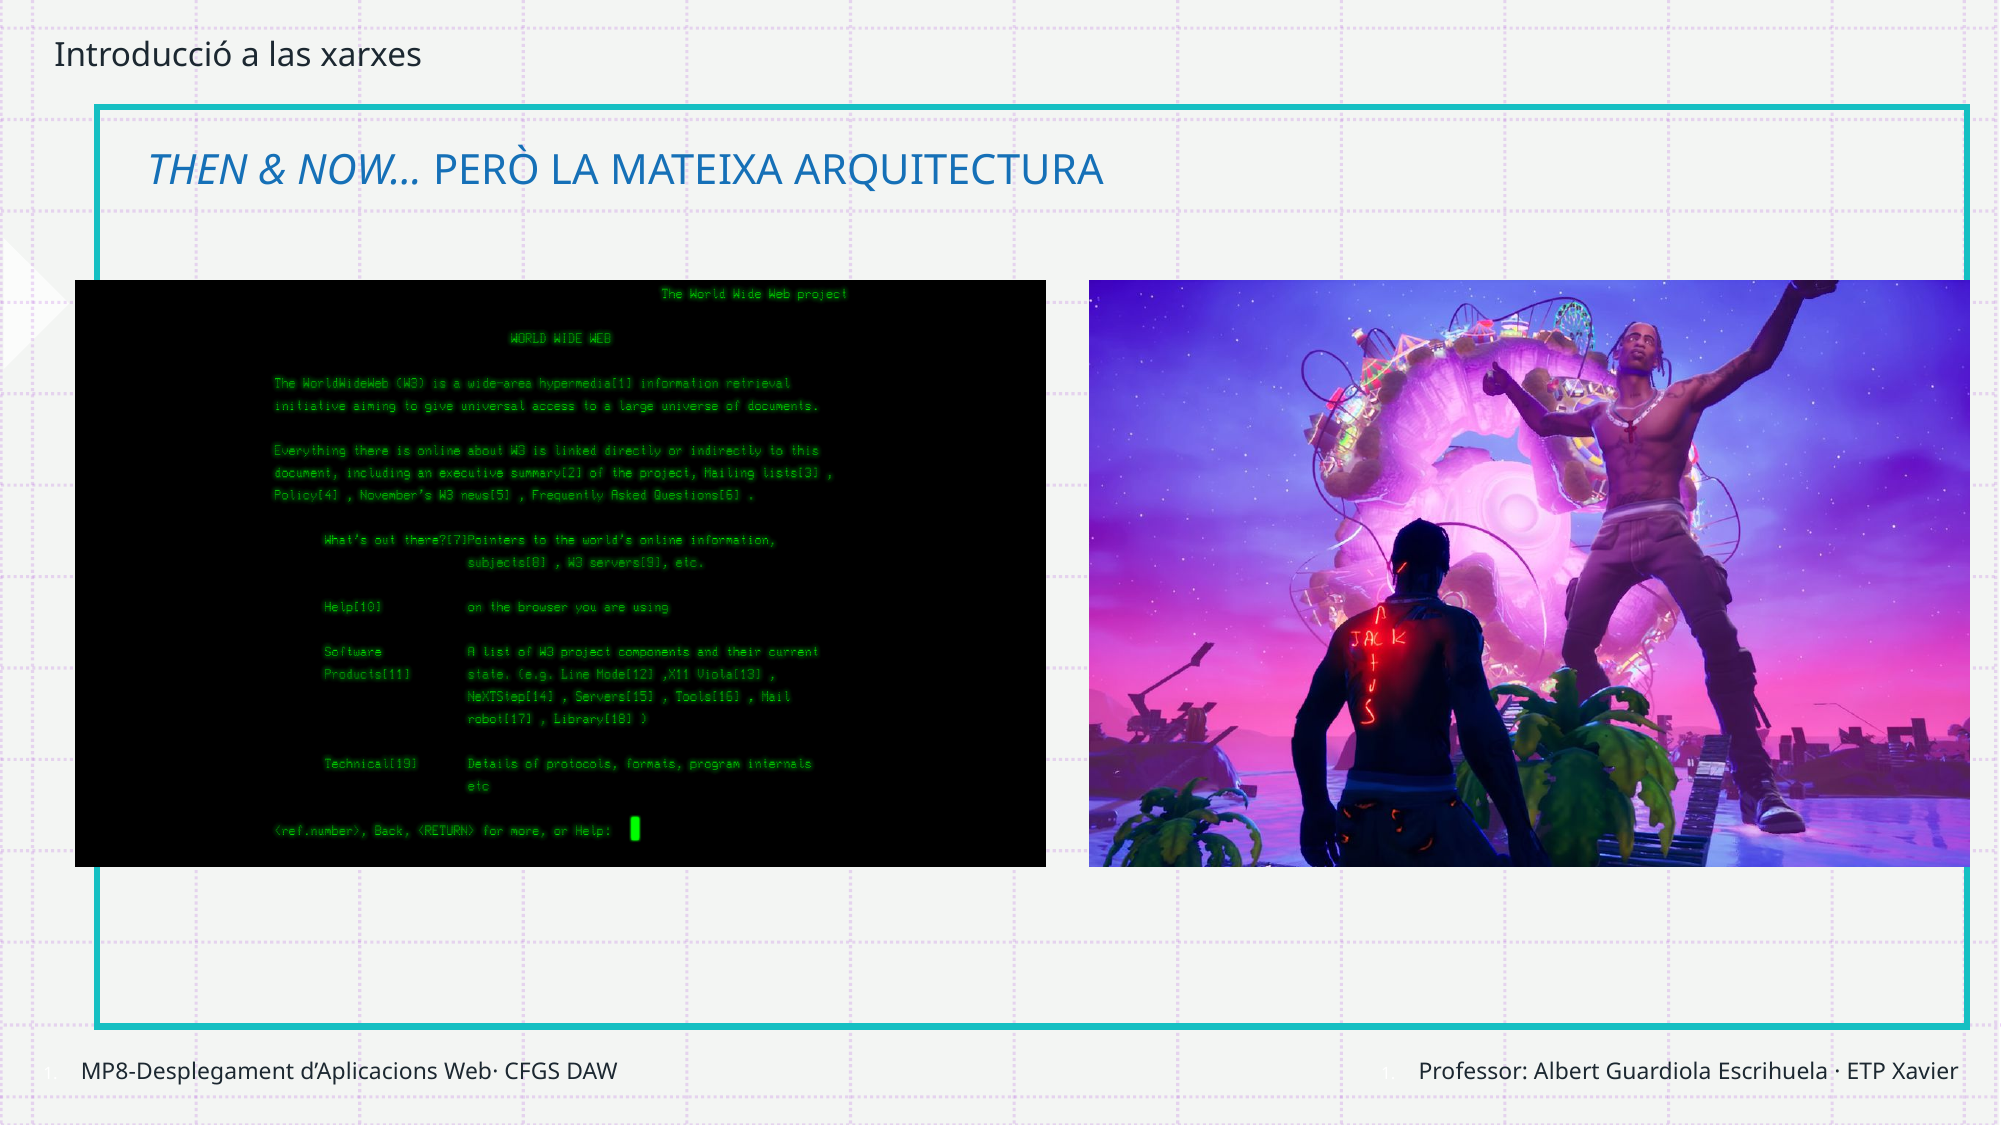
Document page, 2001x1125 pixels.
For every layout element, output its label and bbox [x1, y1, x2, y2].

picture [1089, 280, 1970, 868]
text_box [0, 0, 2000, 1125]
picture [74, 280, 1046, 867]
